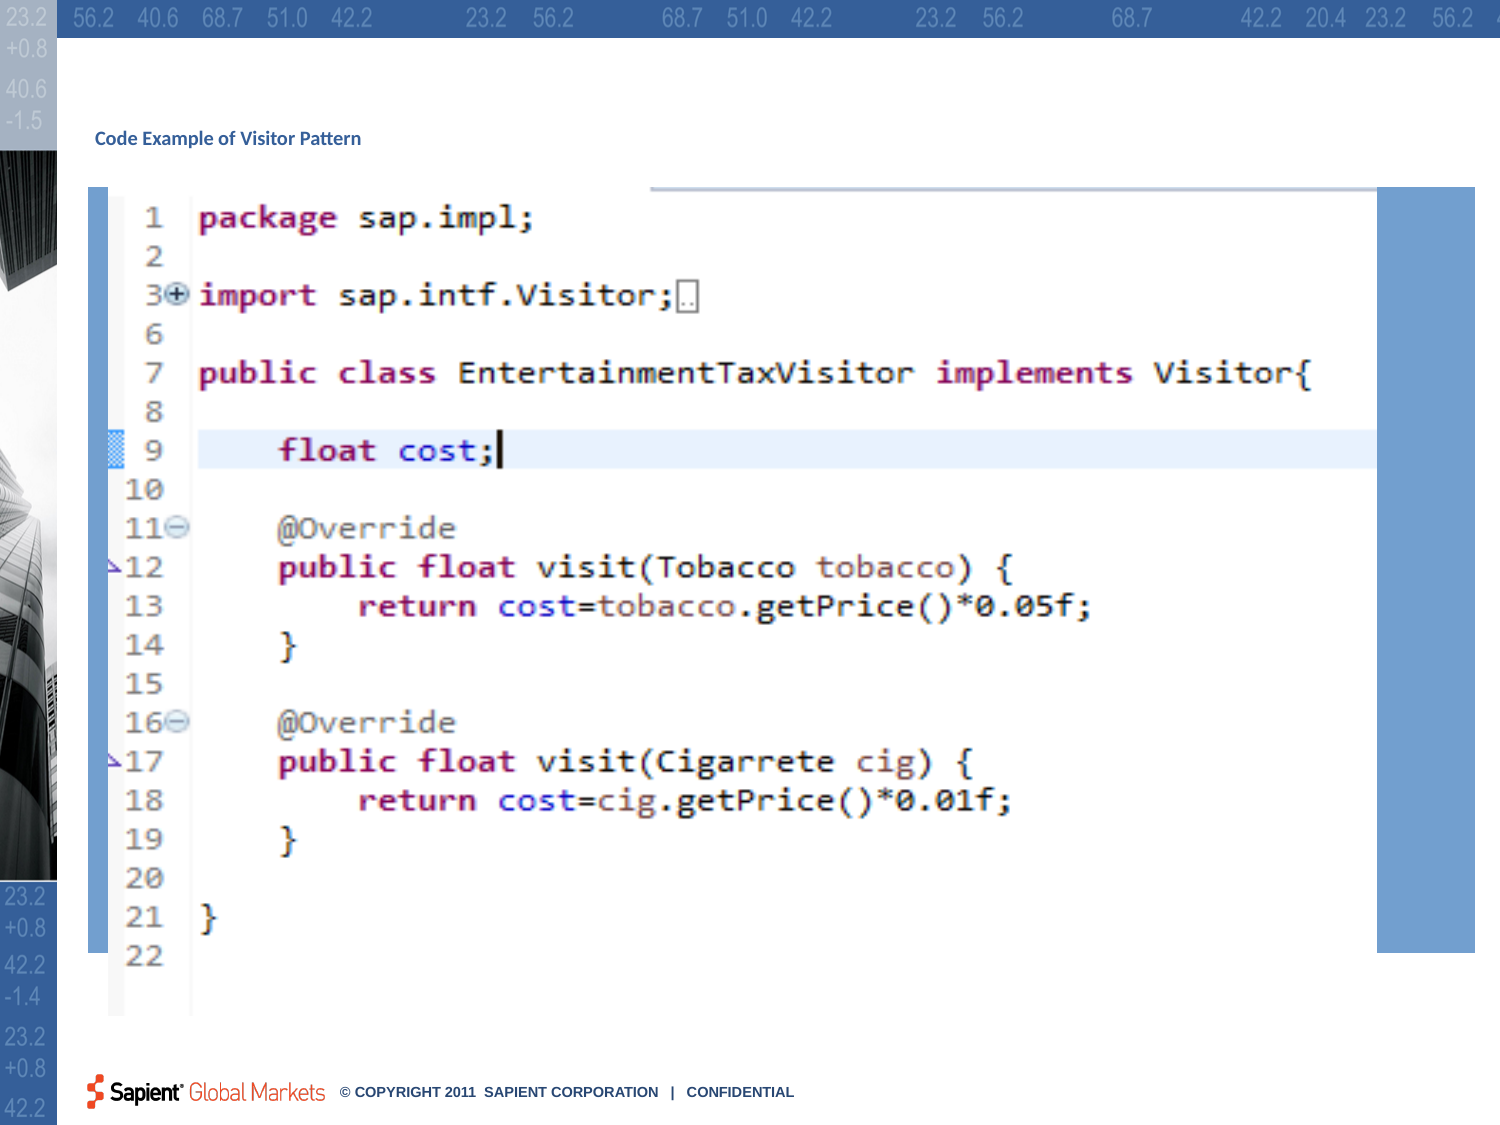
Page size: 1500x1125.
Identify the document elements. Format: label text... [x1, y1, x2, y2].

title Code Example of Visitor Pattern [87, 115, 1476, 183]
picture [0, 0, 1500, 1125]
picture [108, 187, 1378, 1017]
picture [87, 1074, 325, 1109]
